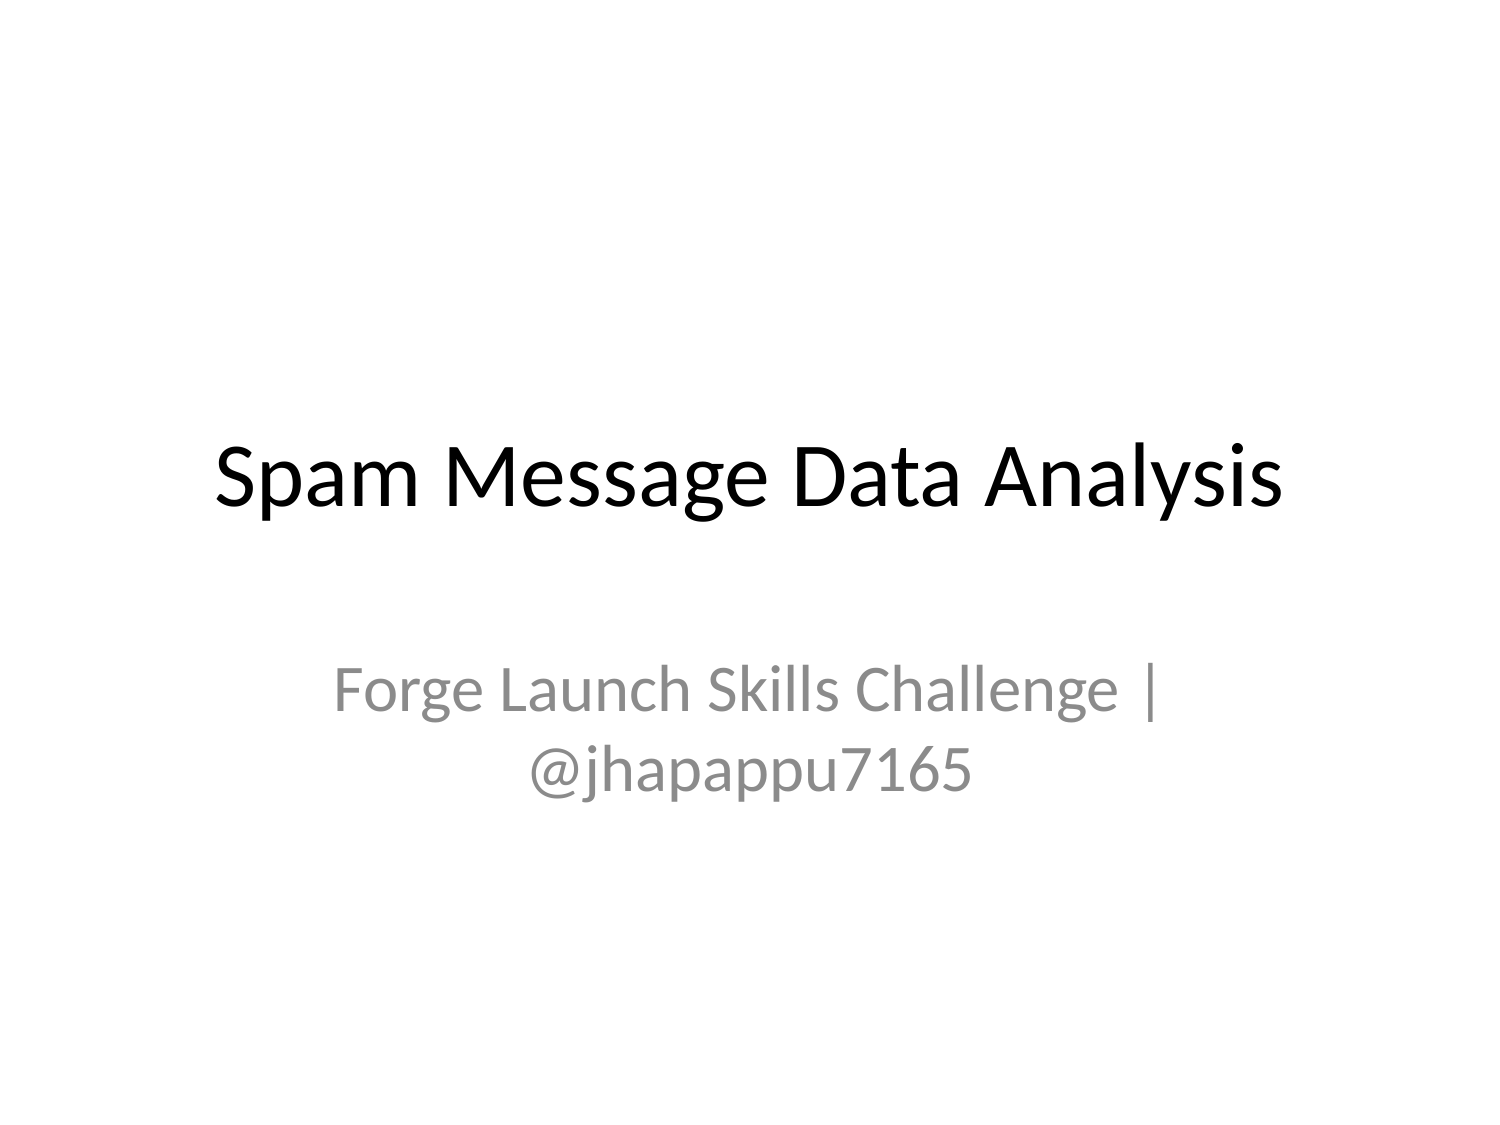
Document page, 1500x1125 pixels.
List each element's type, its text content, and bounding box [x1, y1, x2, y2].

title Spam Message Data Analysis [112, 349, 1388, 591]
subtitle Forge Launch Skills Challenge | @jhapappu7165 [225, 637, 1275, 925]
